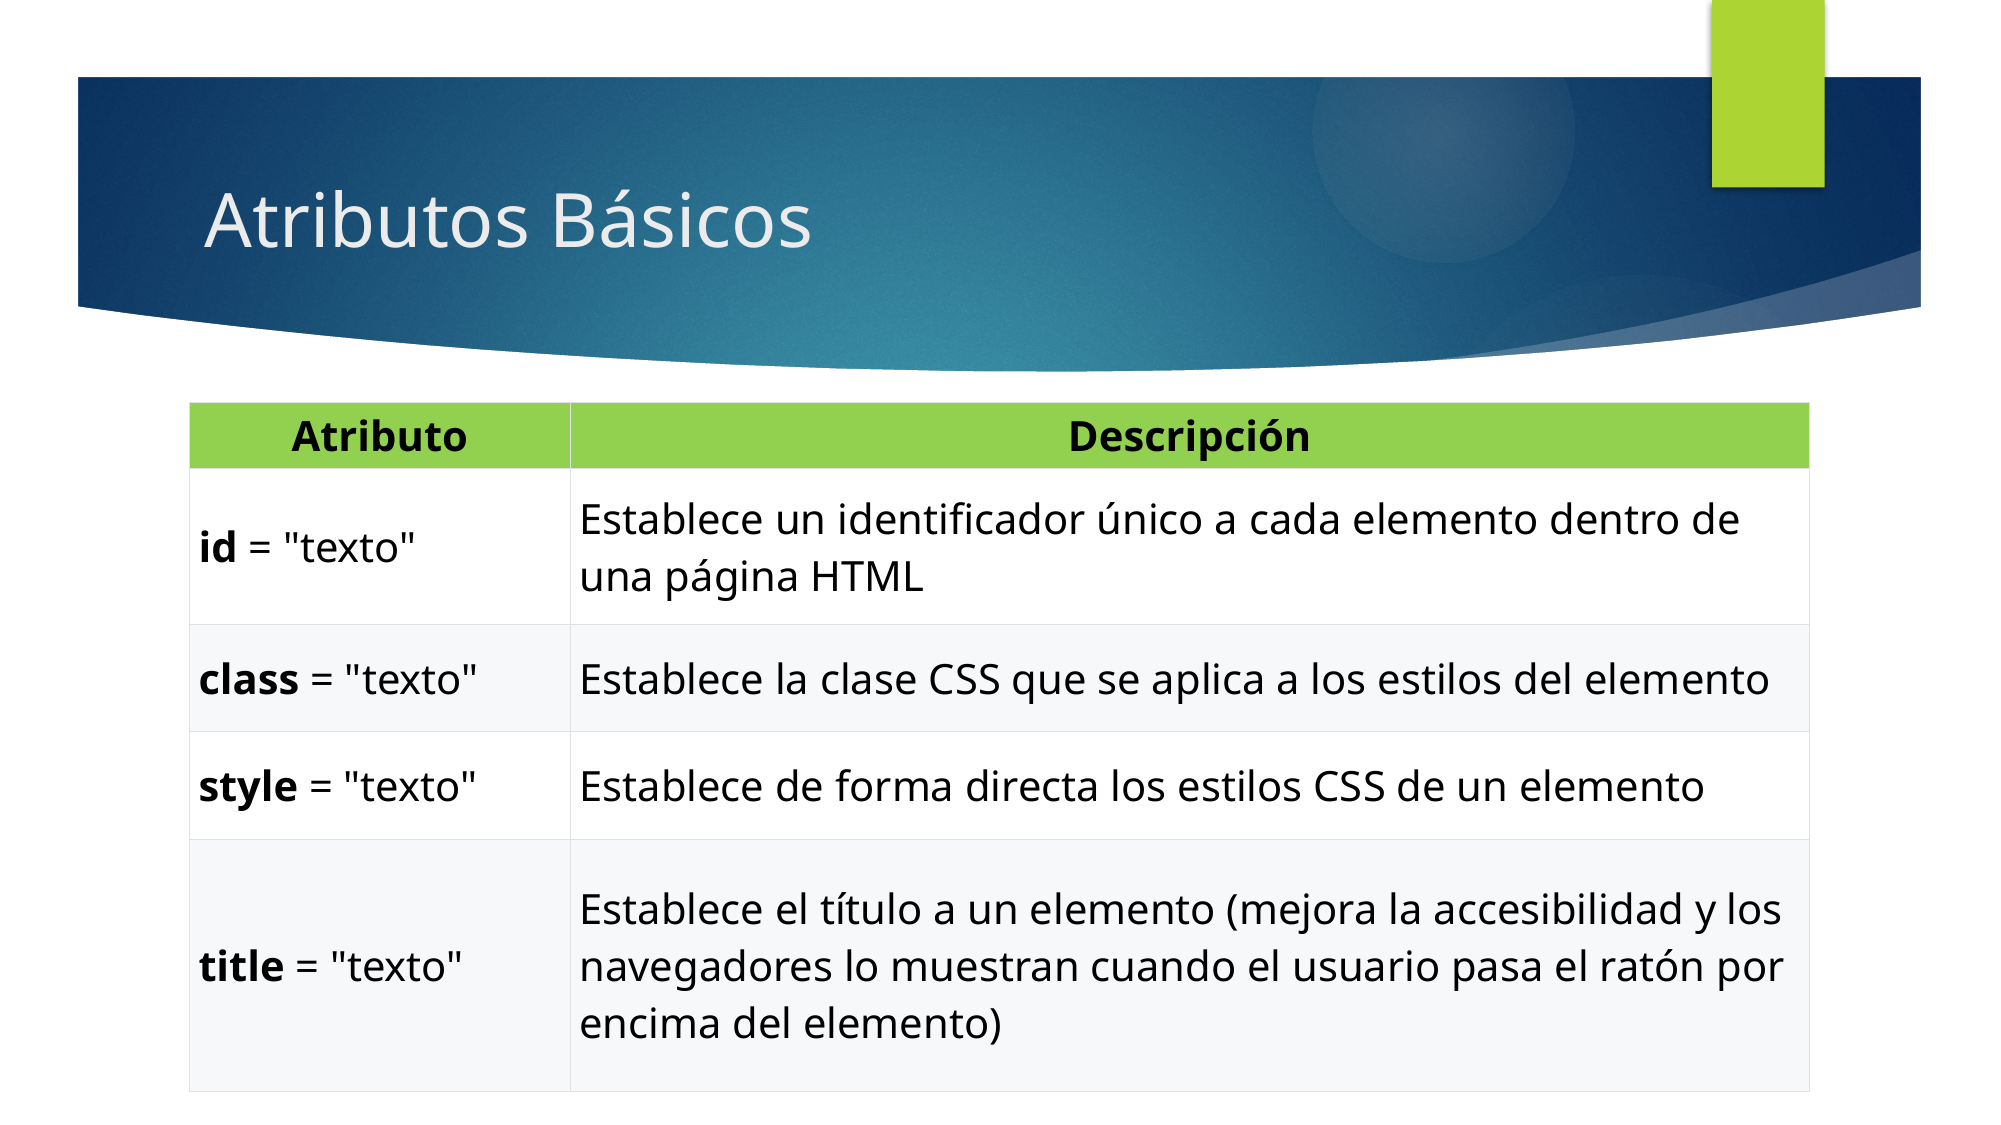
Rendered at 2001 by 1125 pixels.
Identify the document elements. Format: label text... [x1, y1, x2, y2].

table_cell style = "texto" [190, 732, 570, 839]
table_cell Establece la clase CSS que se aplica a los estilos del elemento [571, 625, 1809, 731]
title Atributos Básicos [189, 159, 1627, 276]
table_header Descripción [571, 403, 1809, 468]
table_header Atributo [190, 403, 570, 468]
table_cell class = "texto" [190, 625, 570, 731]
table_cell id = "texto" [190, 469, 570, 624]
table_cell Establece de forma directa los estilos CSS de un elemento [571, 732, 1809, 839]
table_cell Establece el título a un elemento (mejora la accesibilidad y los navegadores lo muestran cuando el usuario pasa el ratón por encima del elemento) [571, 840, 1809, 1091]
table_cell title = "texto" [190, 840, 570, 1091]
table_cell Establece un identificador único a cada elemento dentro de una página HTML [571, 469, 1809, 624]
